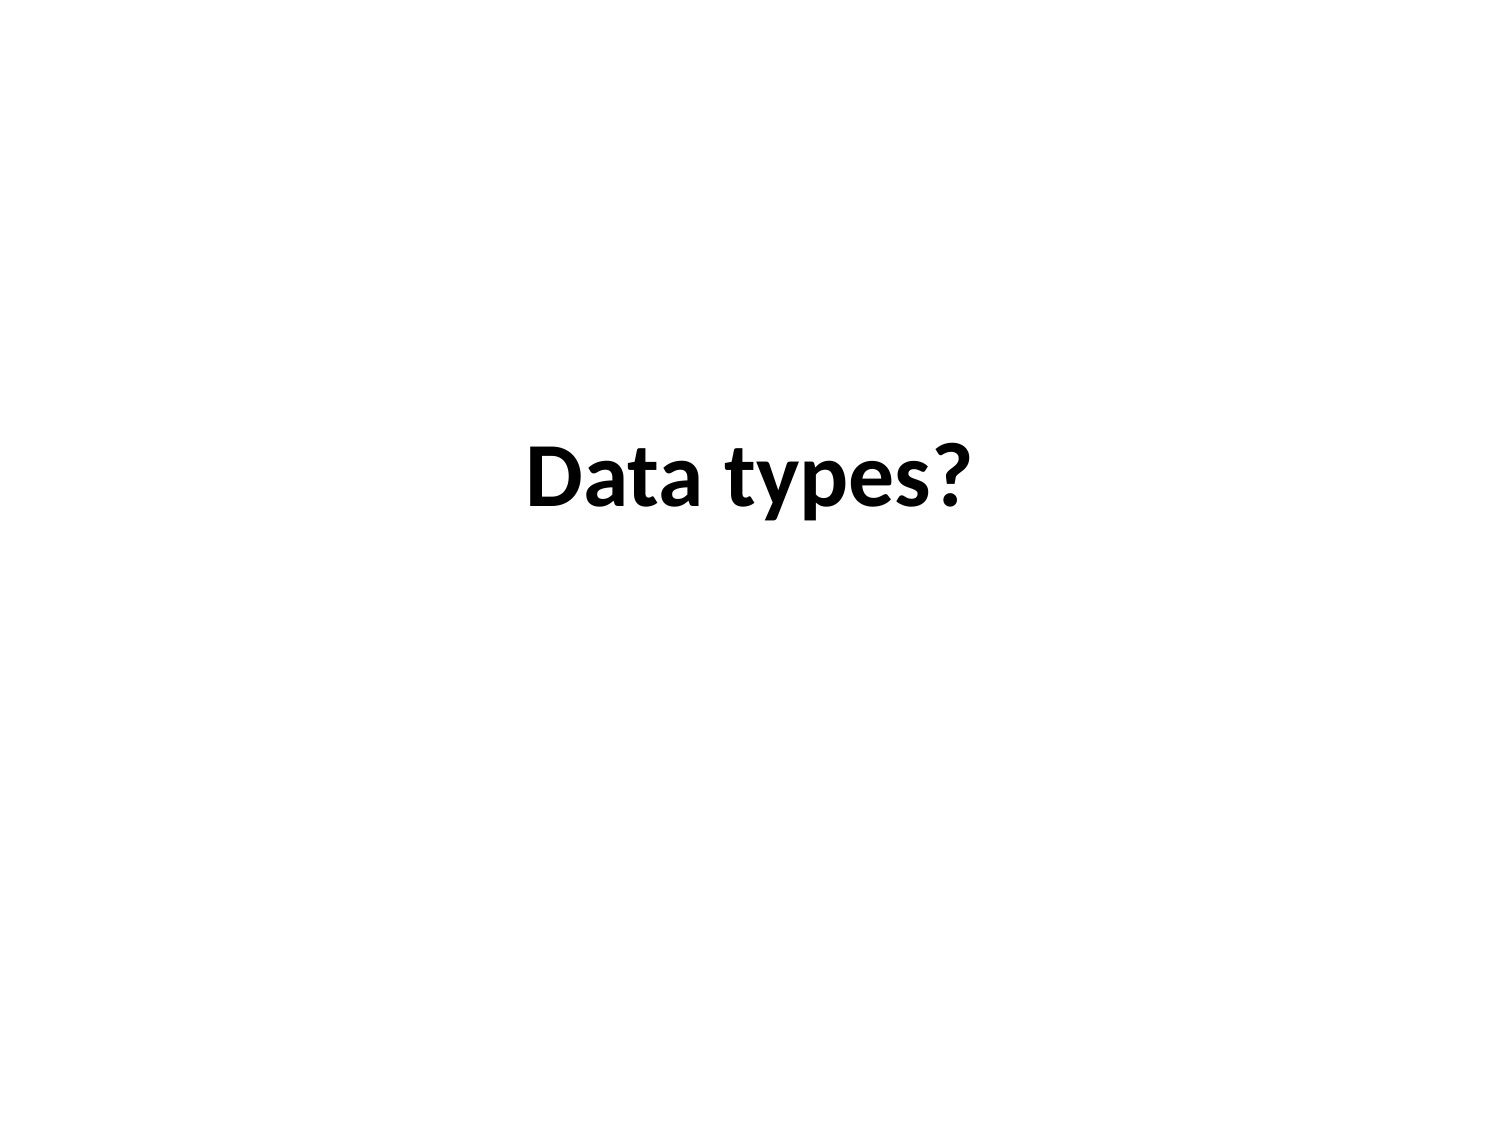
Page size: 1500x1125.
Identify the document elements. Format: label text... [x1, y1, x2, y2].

title Data types? [112, 349, 1388, 591]
